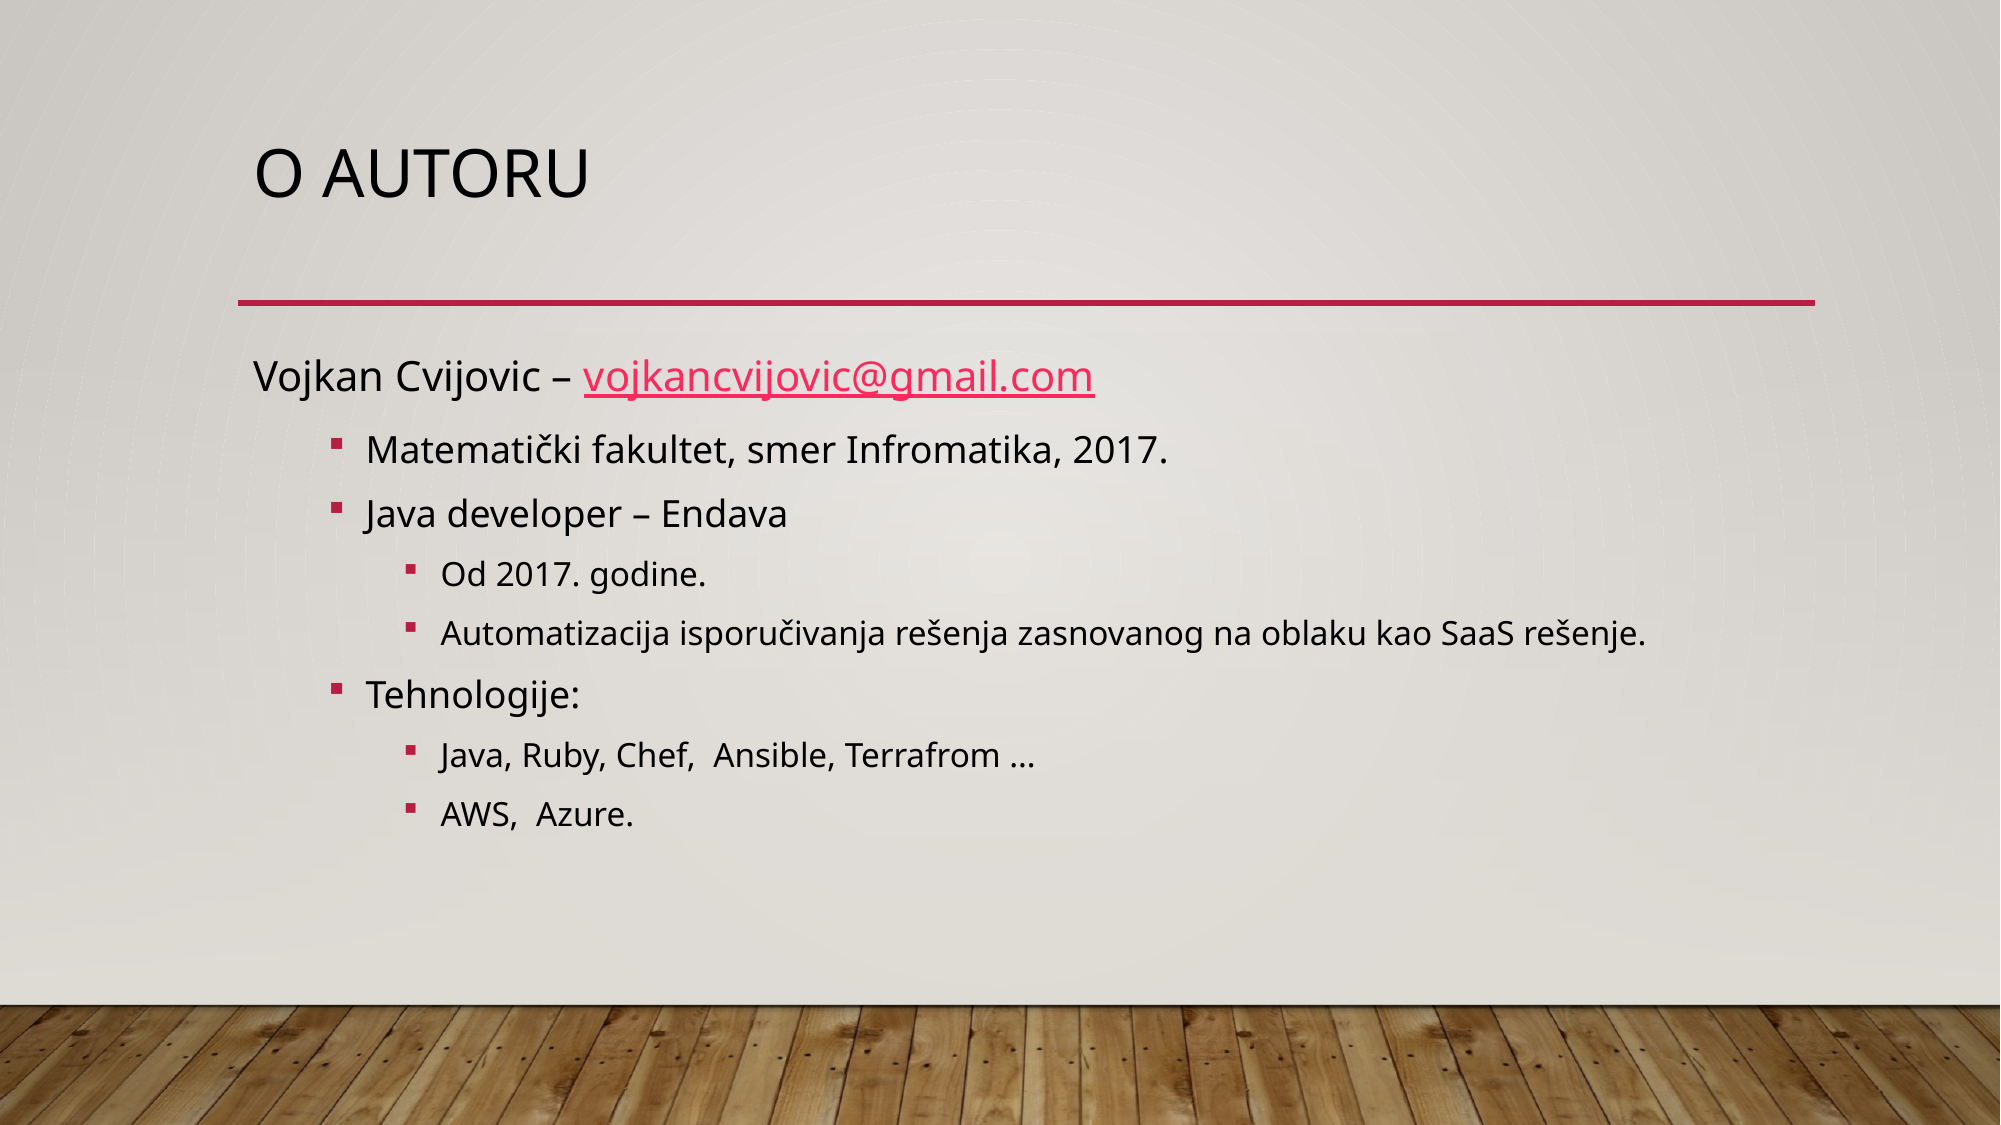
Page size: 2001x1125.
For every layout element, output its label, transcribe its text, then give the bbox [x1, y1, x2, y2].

picture [0, 1005, 2000, 1125]
list Vojkan Cvijovic – vojkancvijovic@gmail.com Matematički fakultet, smer Infromatika, 2017. Java developer – Endava Od 2017. godine. Automatizacija isporučivanja rešenja zasnovanog na oblaku kao SaaS rešenje. Tehnologije: Java, Ruby, Chef, Ansible, Terrafrom … AWS, Azure. [238, 330, 1814, 897]
title O Autoru [238, 131, 1814, 305]
